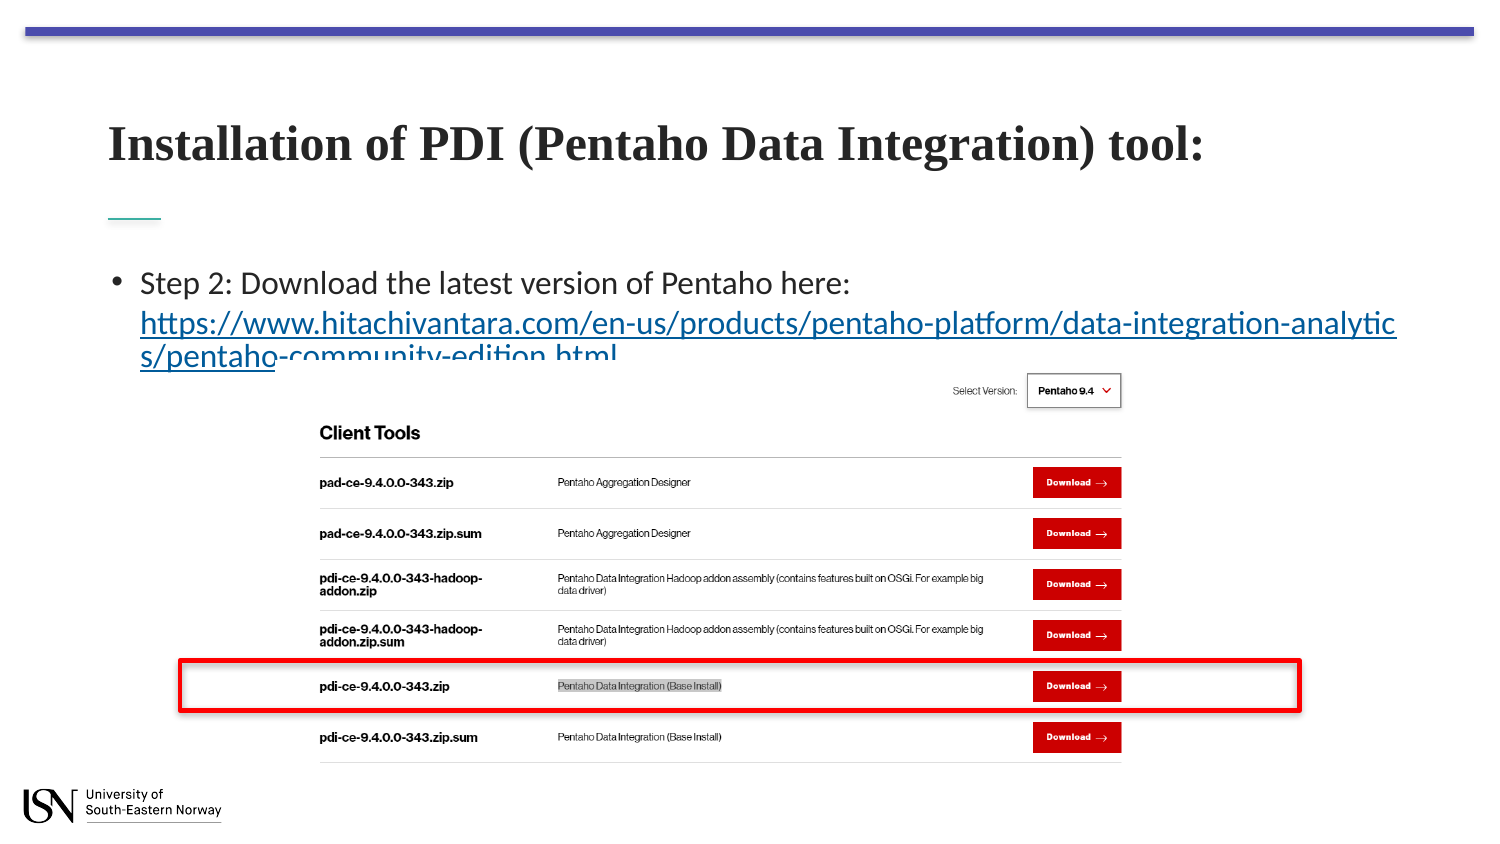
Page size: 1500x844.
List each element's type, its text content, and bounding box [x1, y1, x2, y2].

list Step 2: Download the latest version of Pentaho here: https://www.hitachivantara.com/en-us/products/pentaho-platform/data-integration-analytics/pentaho-community-edition.html [96, 261, 1414, 366]
text_box [1165, 660, 1300, 711]
picture [274, 359, 1161, 764]
picture [3, 768, 238, 844]
title Installation of PDI (Pentaho Data Integration) tool: [107, 70, 1414, 211]
text_box [179, 660, 269, 711]
